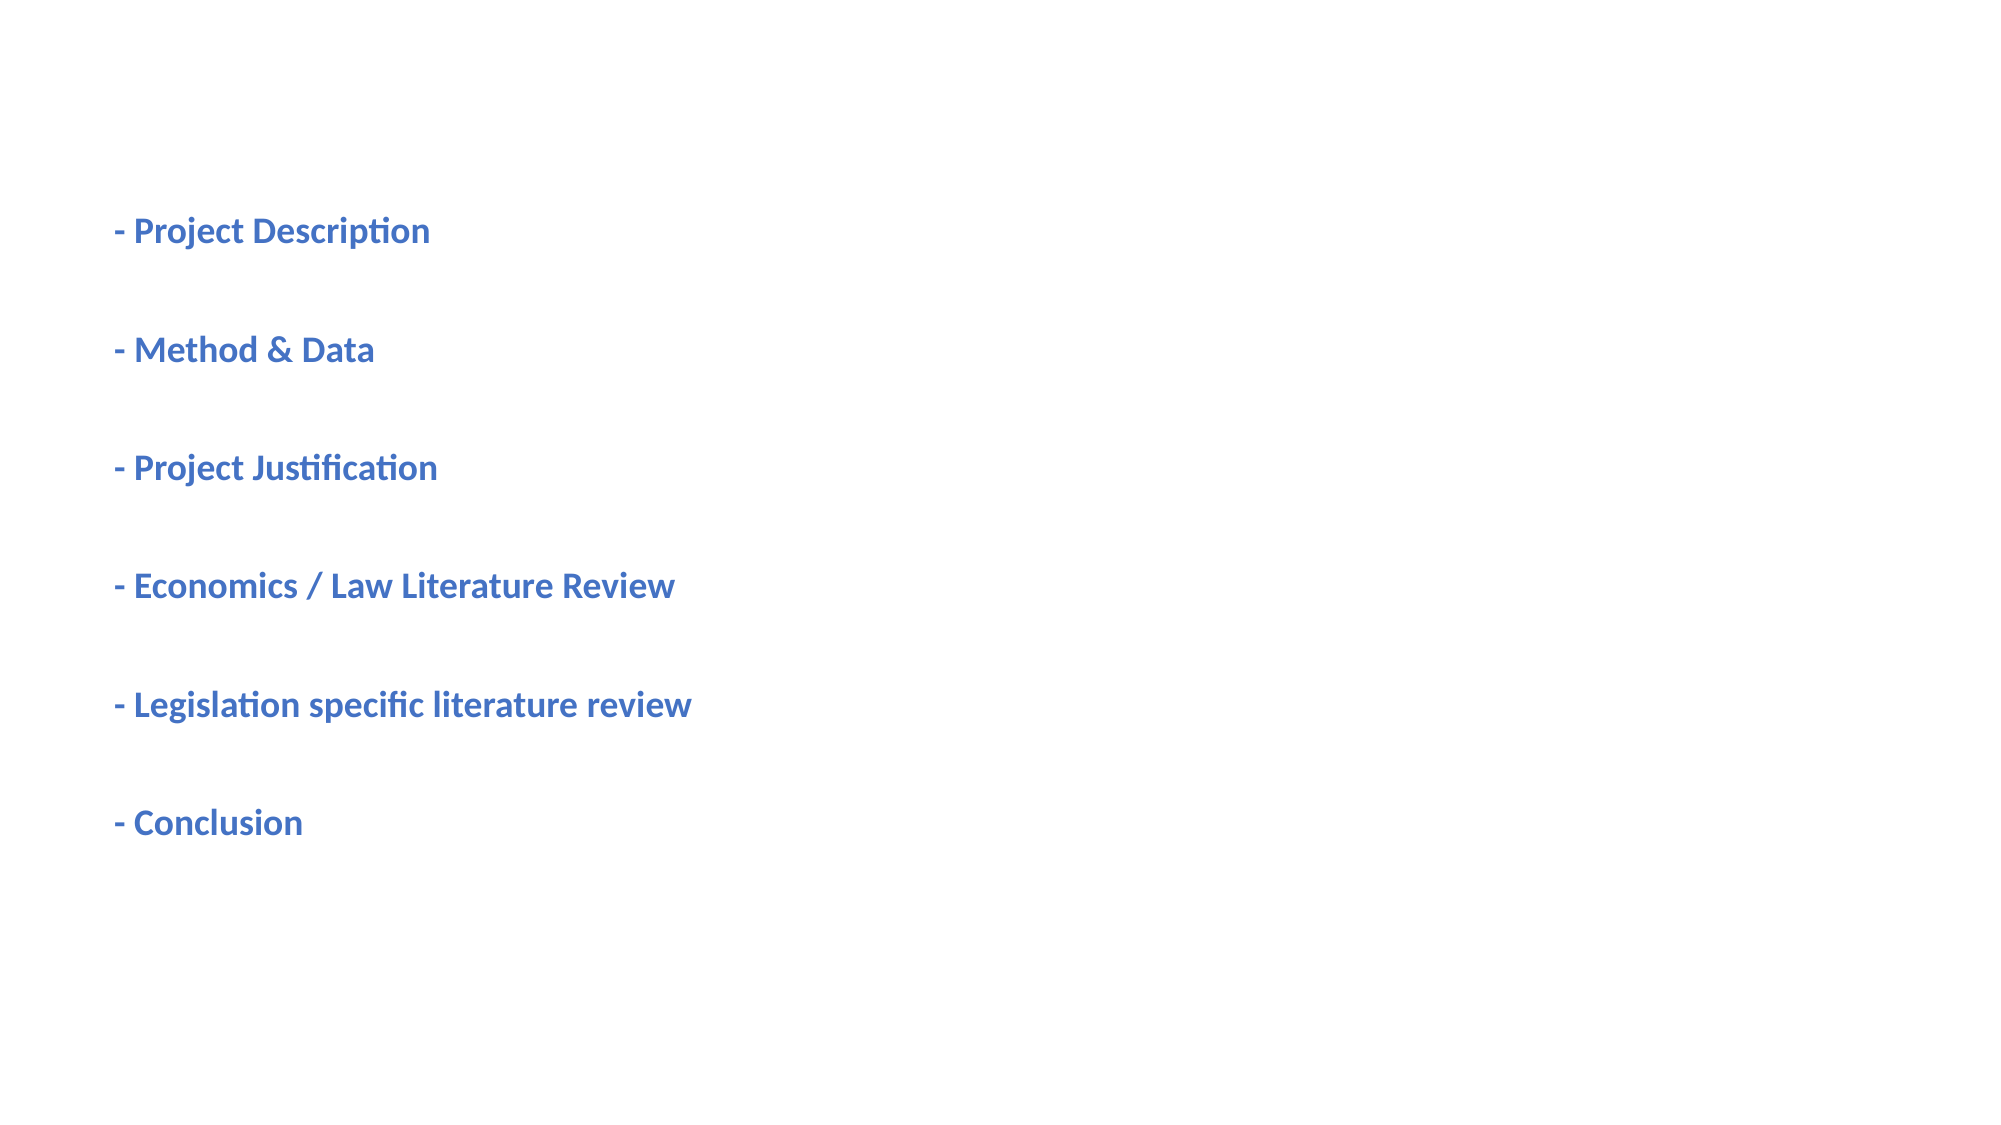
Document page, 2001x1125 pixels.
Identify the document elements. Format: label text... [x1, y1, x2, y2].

text_box - Conclusion [99, 790, 926, 851]
text_box - Project Justification [99, 435, 926, 496]
text_box - Project Description [99, 199, 926, 259]
text_box - Legislation specific literature review [99, 672, 926, 732]
text_box - Economics / Law Literature Review [99, 553, 926, 614]
text_box - Method & Data [99, 317, 926, 378]
